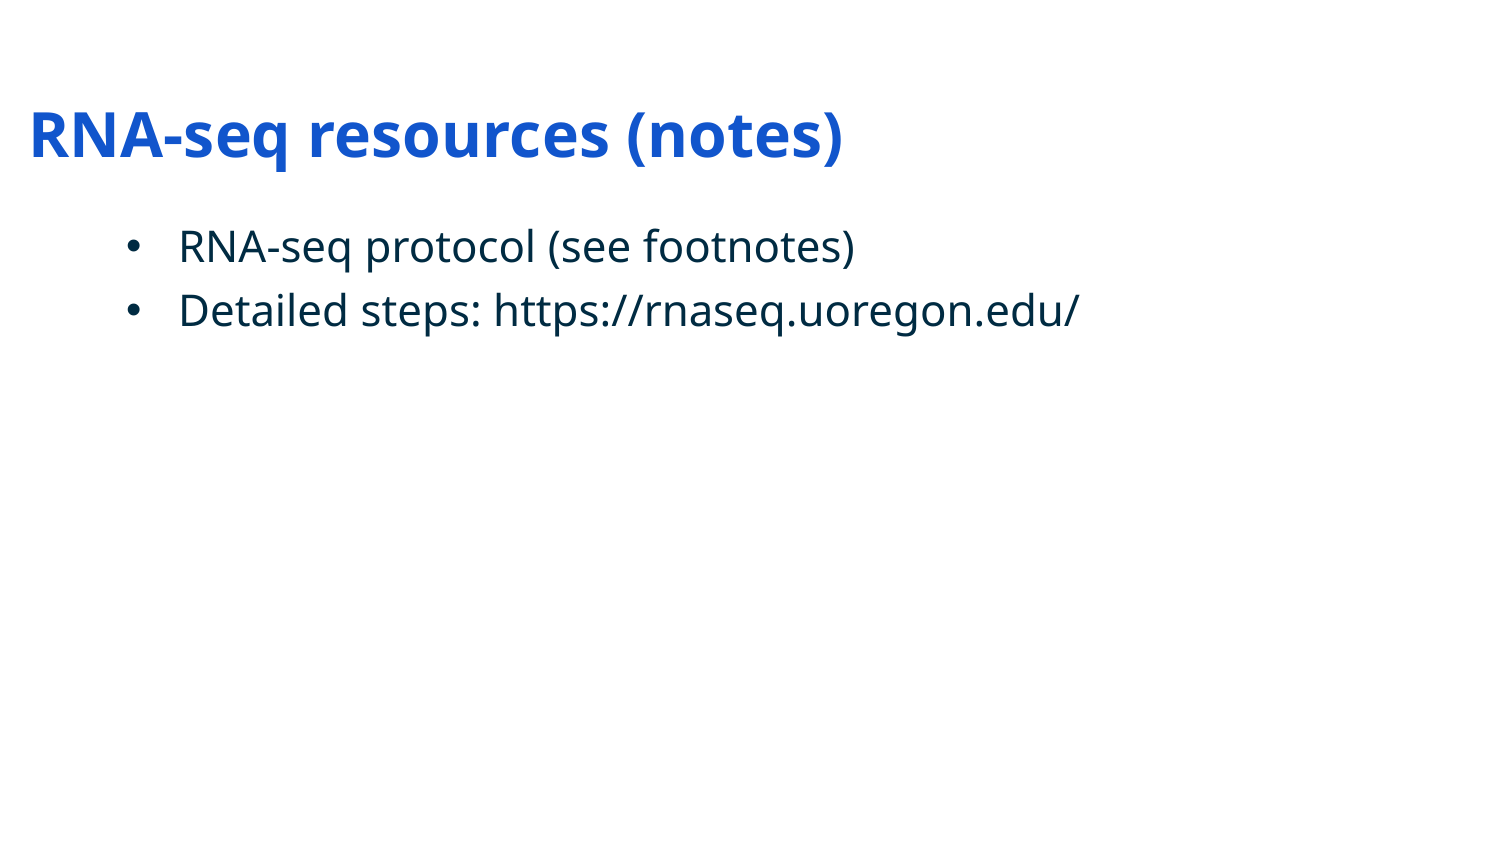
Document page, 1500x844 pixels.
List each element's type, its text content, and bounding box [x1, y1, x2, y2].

title RNA-seq resources (notes) [28, 103, 1323, 225]
list RNA-seq protocol (see footnotes) Detailed steps: https://rnaseq.uoregon.edu/ [103, 224, 1397, 760]
